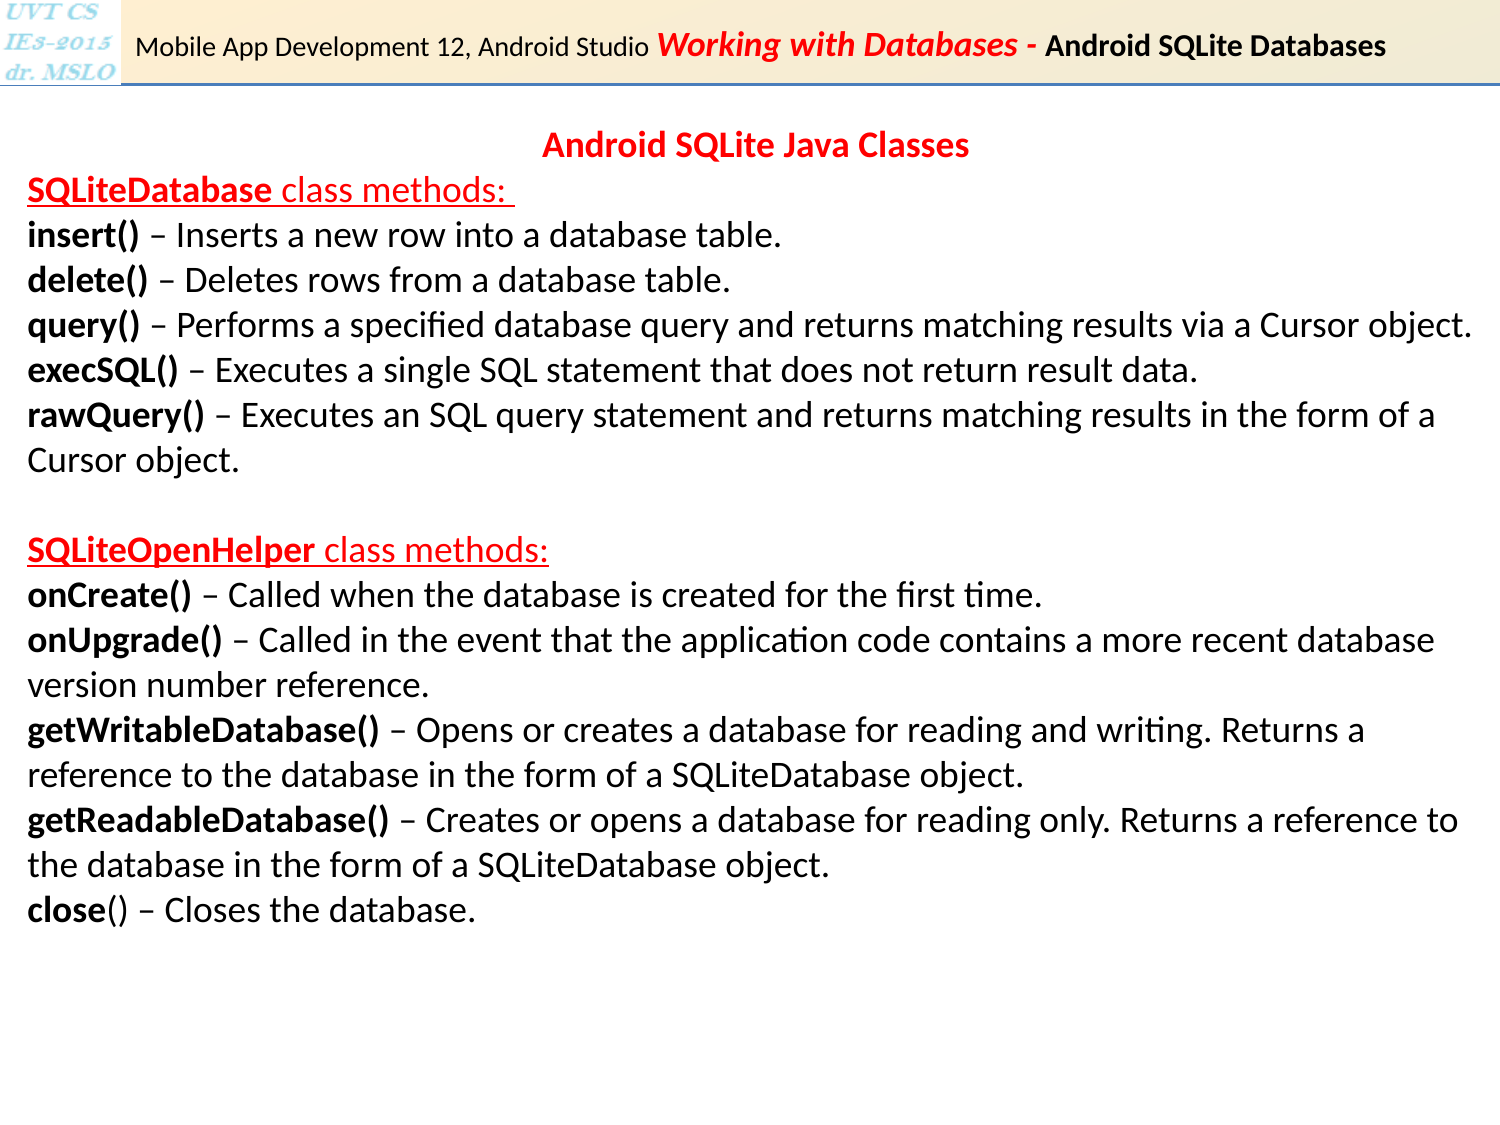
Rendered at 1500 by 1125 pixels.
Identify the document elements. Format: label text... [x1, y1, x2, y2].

title Mobile App Development 12, Android Studio Working with Databases - Android SQLite Databases [121, 0, 1500, 83]
picture [0, 0, 121, 85]
text_box Android SQLite Java Classes SQLiteDatabase class methods: insert() – Inserts a new row into a database table. delete() – Deletes rows from a database table. query() – Performs a specified database query and returns matching results via a Cursor object. execSQL() – Executes a single SQL statement that does not return result data. rawQuery() – Executes an SQL query statement and returns matching results in the form of a Cursor object. SQLiteOpenHelper class methods: onCreate() – Called when the database is created for the first time. onUpgrade() – Called in the event that the application code contains a more recent database version number reference. getWritableDatabase() – Opens or creates a database for reading and writing. Returns a reference to the database in the form of a SQLiteDatabase object. getReadableDatabase() – Creates or opens a database for reading only. Returns a reference to the database in the form of a SQLiteDatabase object. close() – Closes the database. [12, 112, 1500, 983]
